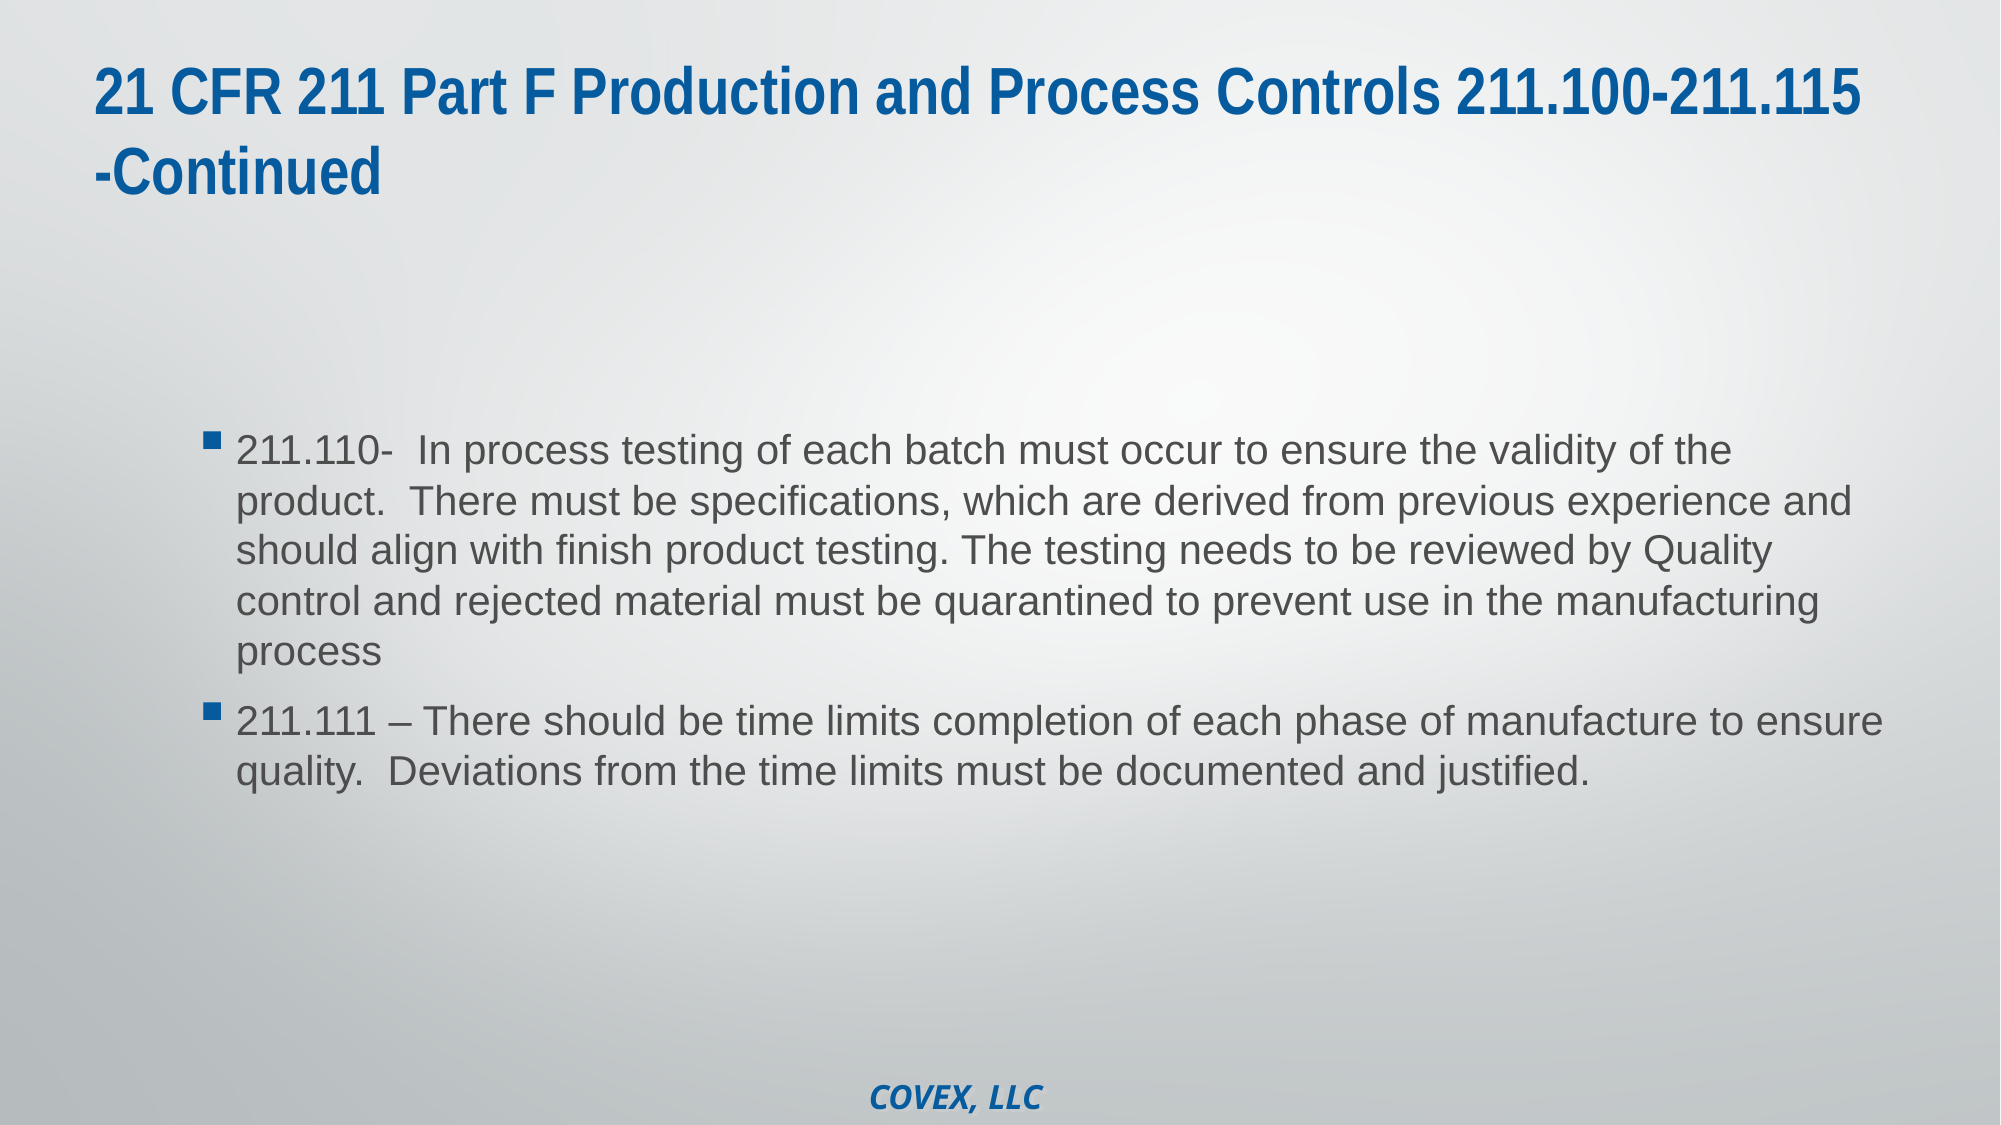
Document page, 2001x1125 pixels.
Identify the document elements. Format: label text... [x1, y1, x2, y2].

title 21 CFR 211 Part F Production and Process Controls 211.100-211.115 -Continued [79, 34, 1900, 222]
list 211.110- In process testing of each batch must occur to ensure the validity of the product. There must be specifications, which are derived from previous experience and should align with finish product testing. The testing needs to be reviewed by Quality control and rejected material must be quarantined to prevent use in the manufacturing process 211.111 – There should be time limits completion of each phase of manufacture to ensure quality. Deviations from the time limits must be documented and justified. [183, 237, 1900, 980]
